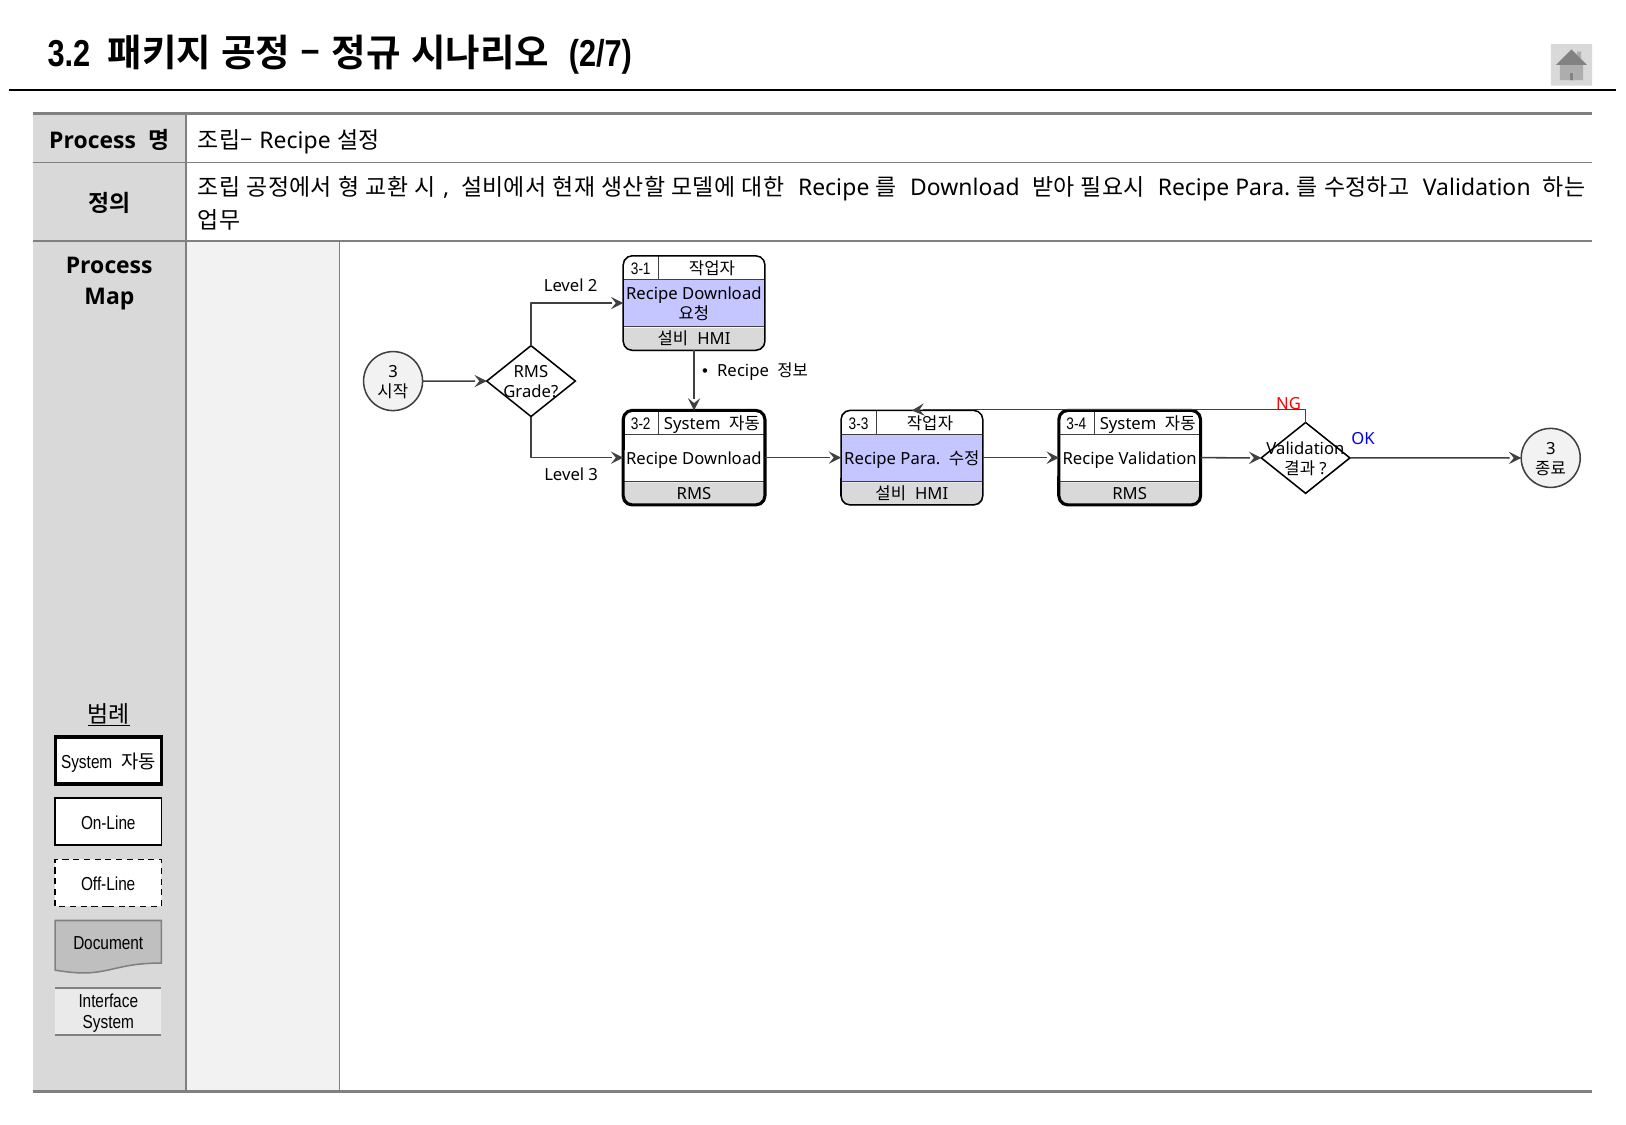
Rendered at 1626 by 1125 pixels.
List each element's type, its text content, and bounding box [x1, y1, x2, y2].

text_box On-Line [55, 798, 162, 846]
text_box 범례 [72, 692, 145, 735]
text_box Level 2 [528, 267, 613, 302]
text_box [1102, 219, 1115, 614]
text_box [555, 278, 599, 371]
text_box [1120, 409, 1202, 507]
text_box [622, 255, 766, 352]
table_header Process 명 [33, 115, 185, 162]
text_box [840, 409, 984, 507]
table_header Interface System [55, 989, 161, 1034]
text_box 3 종료 [1521, 428, 1581, 488]
text_box Validation 결과? [1262, 422, 1349, 494]
table_cell [340, 242, 1592, 1090]
text_box Recipe 정보 [699, 354, 815, 387]
text_box [1550, 44, 1593, 86]
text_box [622, 409, 766, 507]
table_cell [187, 242, 339, 1090]
table_cell Process Map [33, 242, 185, 1090]
table_header [619, 459, 830, 512]
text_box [556, 390, 598, 484]
text_box Level 3 [601, 456, 613, 491]
table_cell 정의 [33, 163, 185, 240]
table_header [1051, 459, 1251, 619]
table_cell 조립 공정에서 형 교환 시, 설비에서 현재 생산할 모델에 대한 Recipe를 Download 받아 필요시 Recipe Para.를 수정하고 Validation 하는 업무 [187, 163, 1592, 240]
text_box Off-Line [55, 859, 162, 907]
table_header [833, 459, 1048, 512]
text_box Document [55, 920, 162, 973]
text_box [1058, 409, 1097, 507]
text_box OK [1336, 420, 1390, 456]
text_box 3 시작 [363, 351, 423, 411]
text_box RMS Grade? [487, 346, 576, 417]
title 3.2 패키지 공정 – 정규 시나리오 (2/7) [32, 14, 766, 88]
table_header 조립–Recipe설정 [187, 115, 1592, 162]
text_box System 자동 [55, 736, 162, 785]
table_cell 8 [1560, 65, 1583, 80]
text_box NG [1261, 385, 1316, 420]
text_box Level 3 [529, 456, 555, 491]
